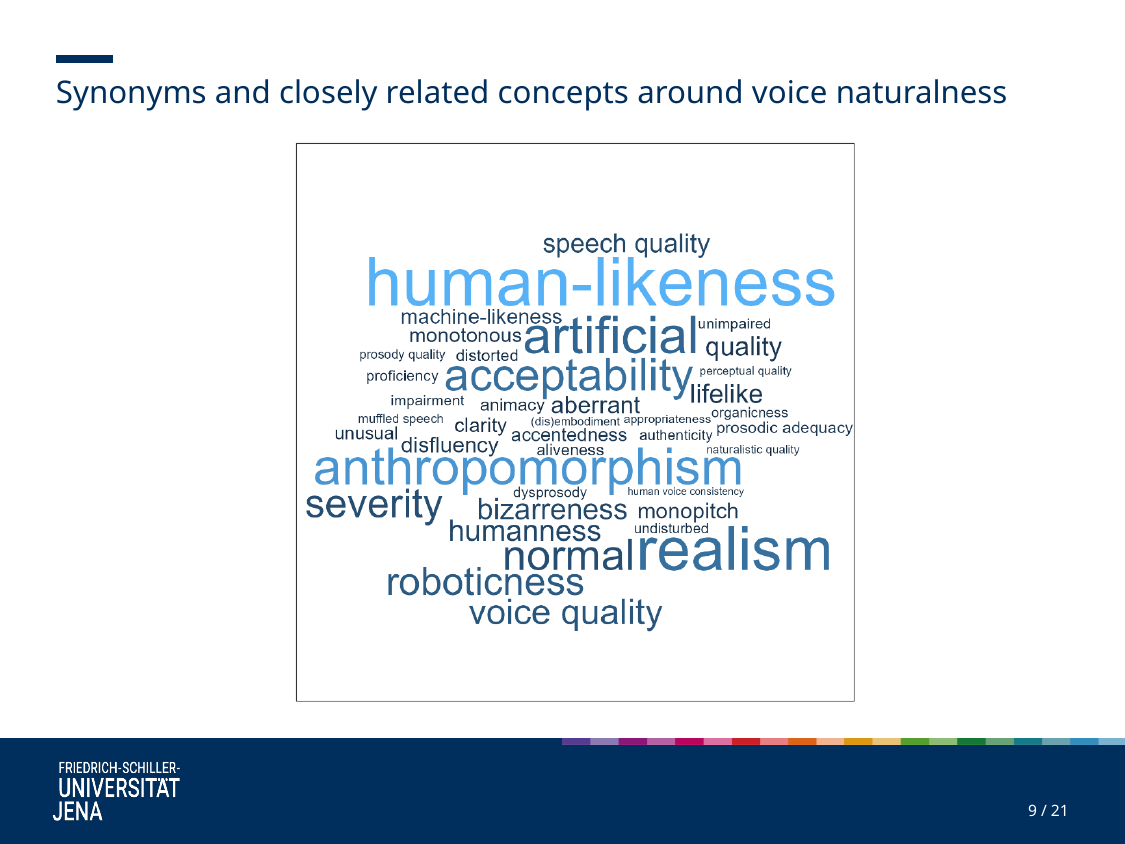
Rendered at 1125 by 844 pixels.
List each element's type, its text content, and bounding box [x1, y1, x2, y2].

picture [51, 755, 181, 827]
text_box Synonyms and closely related concepts around voice naturalness [54, 70, 1054, 119]
picture [562, 738, 1125, 745]
picture [287, 134, 863, 710]
